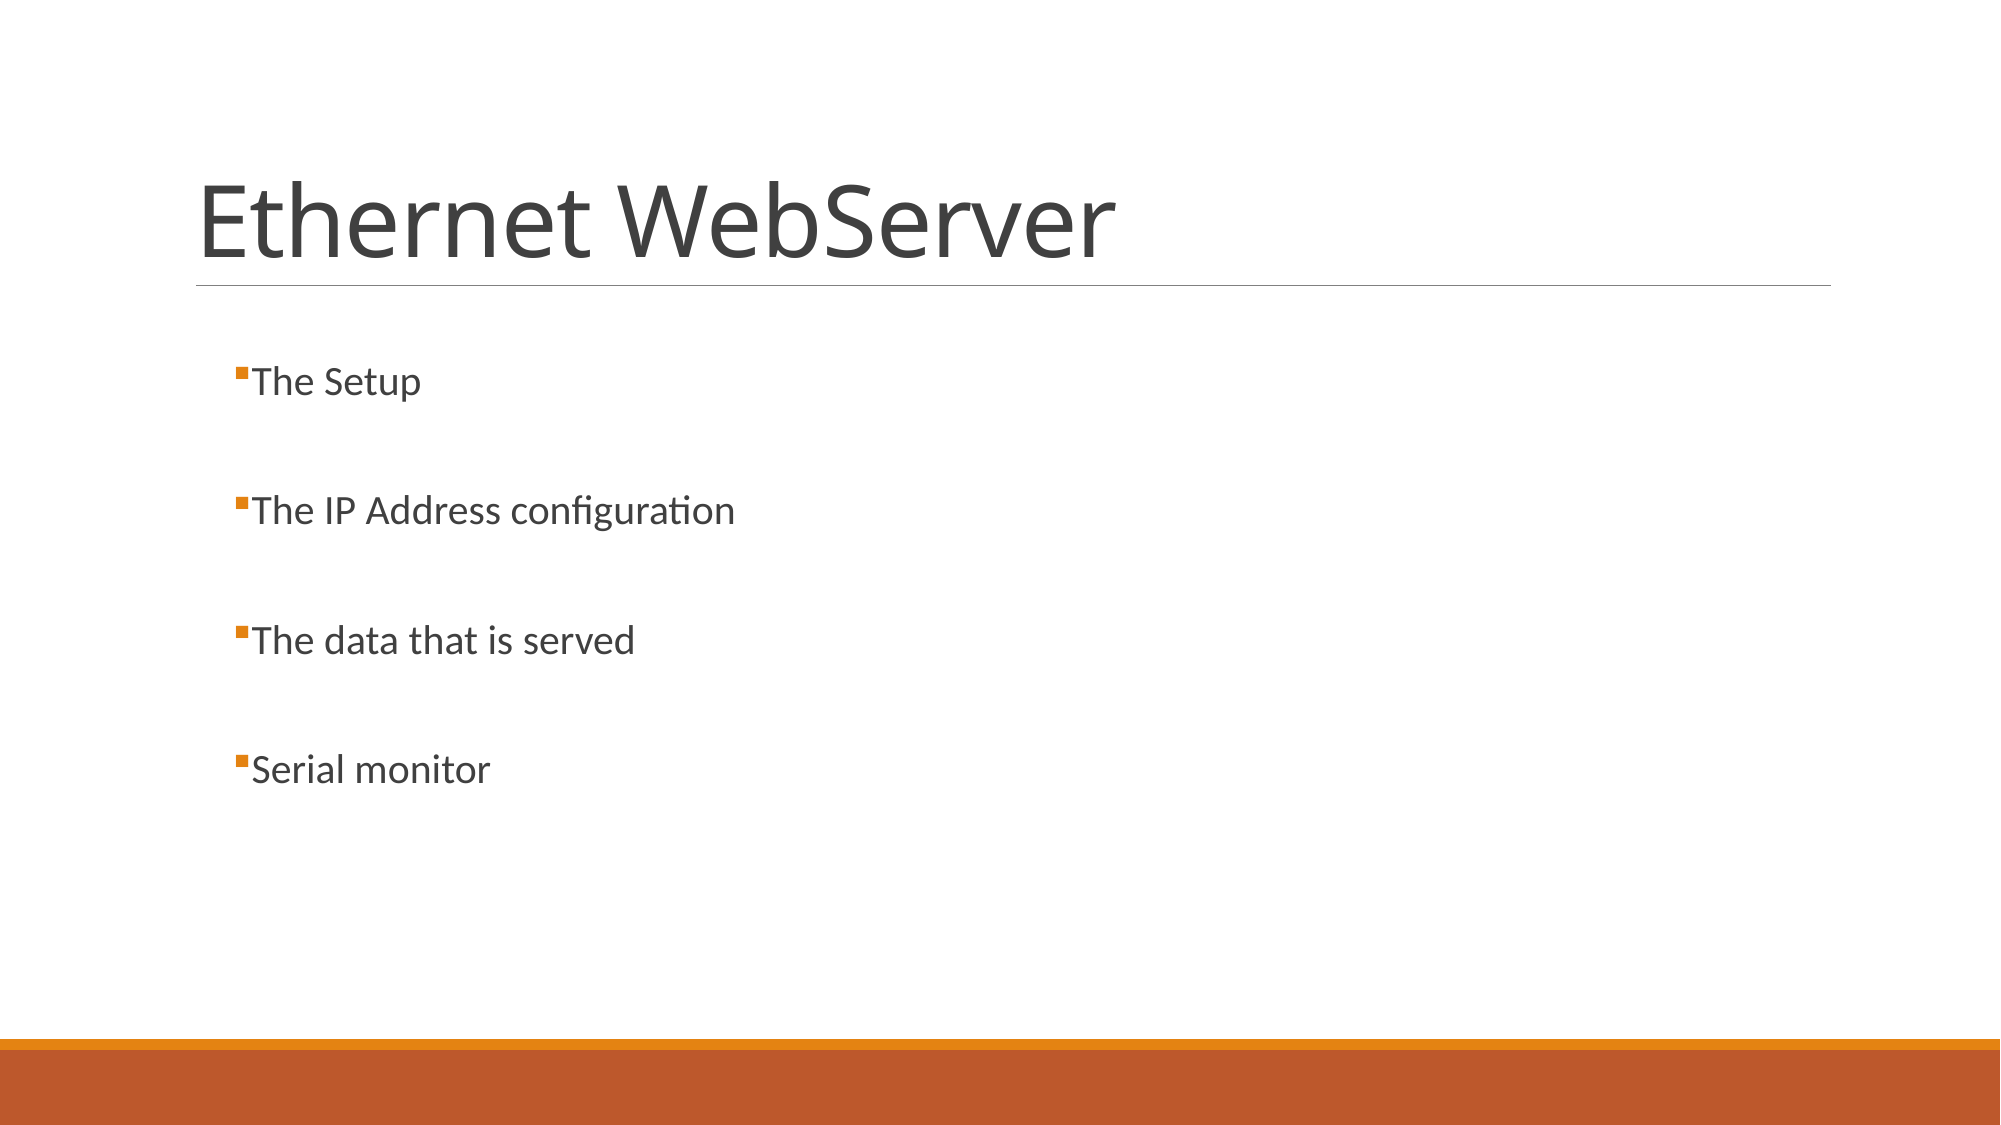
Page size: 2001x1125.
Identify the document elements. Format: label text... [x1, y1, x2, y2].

list The Setup The IP Address configuration The data that is served Serial monitor [232, 296, 1701, 985]
title Ethernet WebServer [180, 47, 1830, 285]
